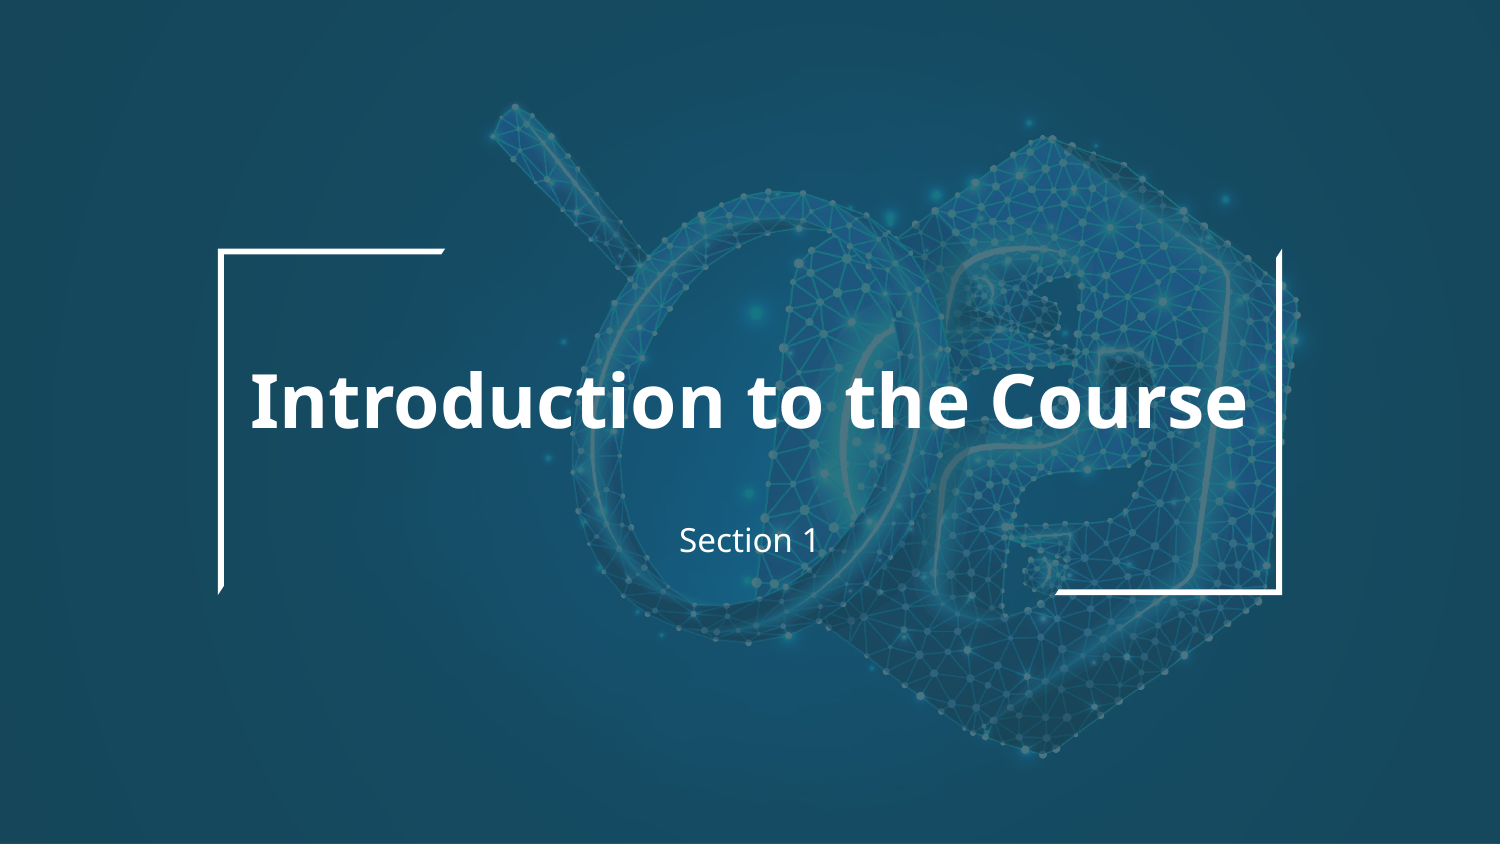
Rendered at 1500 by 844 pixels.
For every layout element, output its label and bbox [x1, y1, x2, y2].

picture [0, 0, 1500, 844]
text_box [217, 248, 1283, 596]
